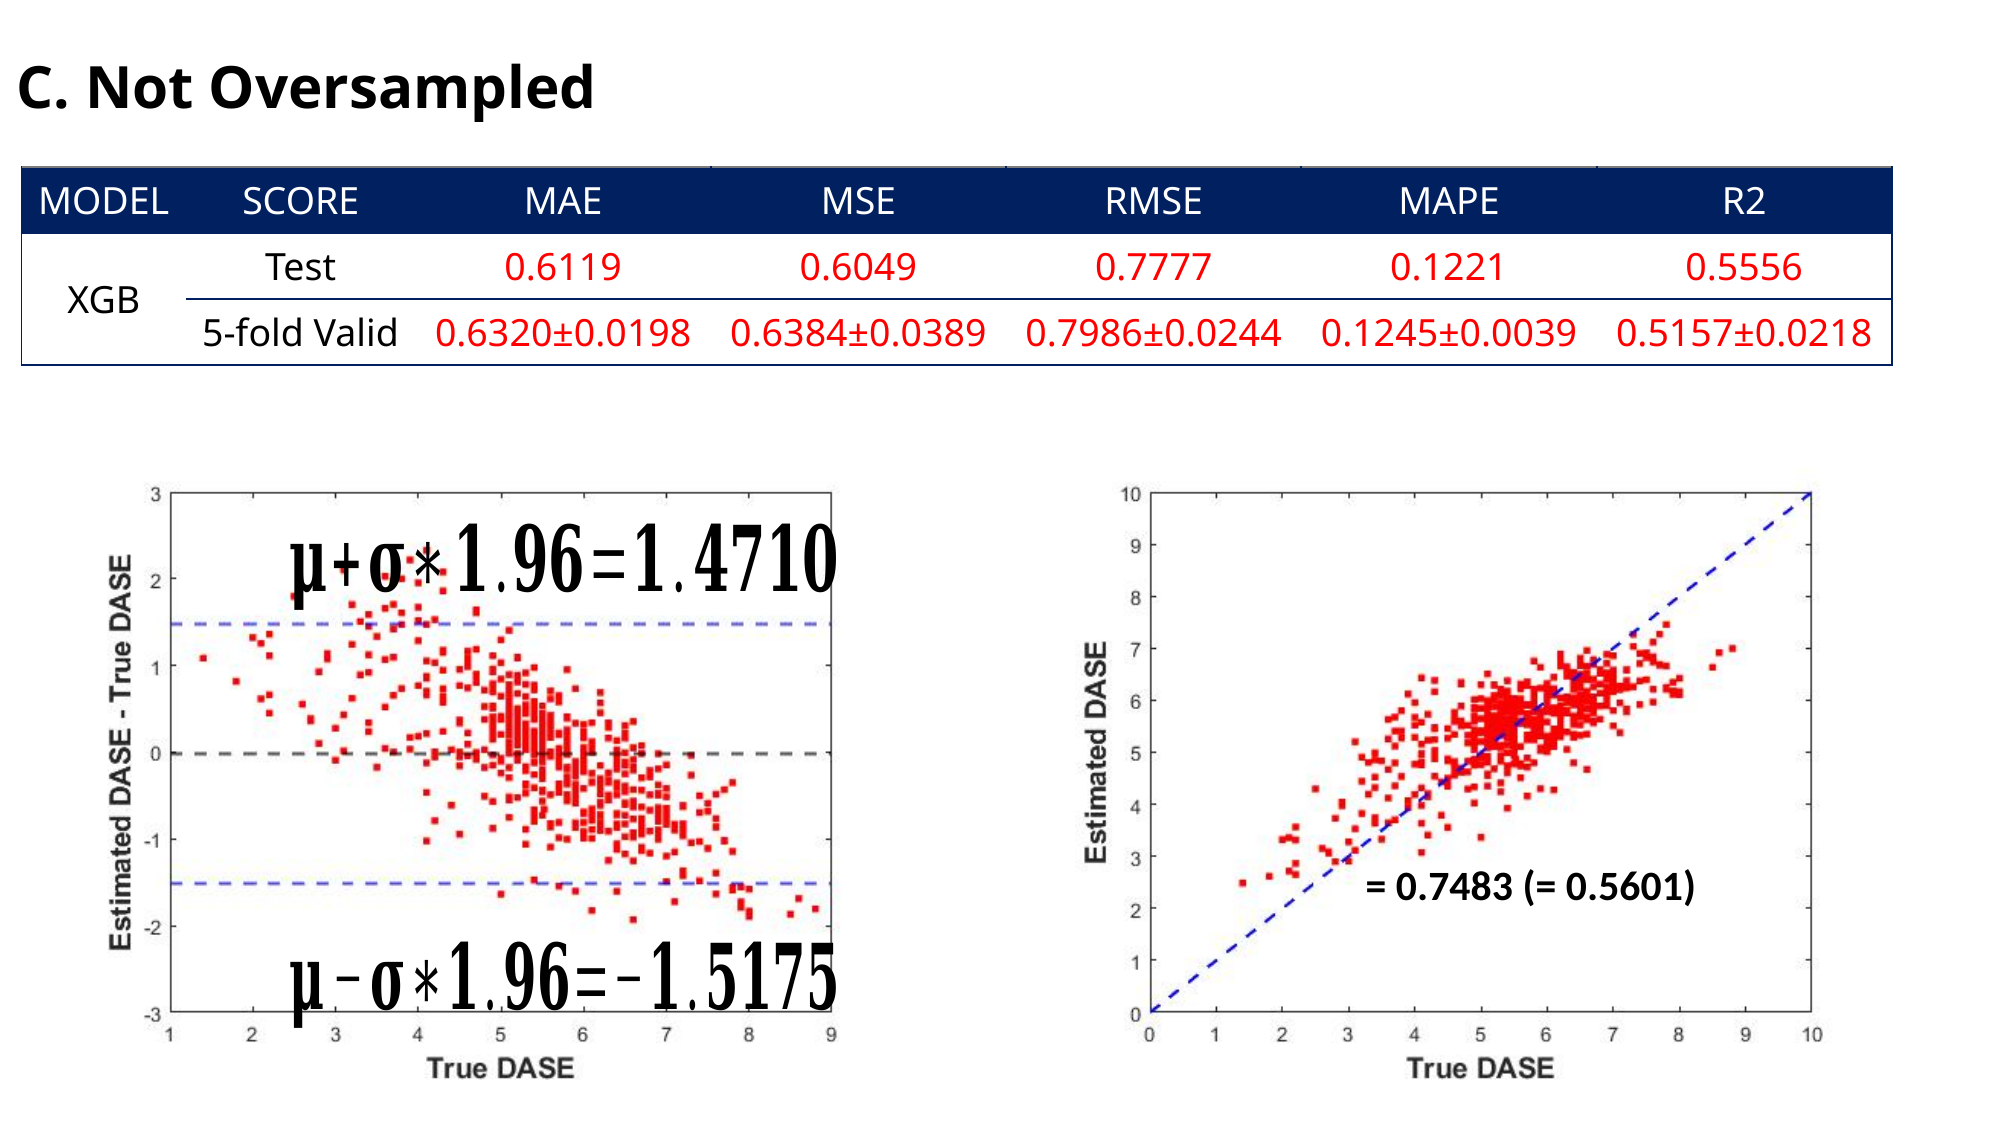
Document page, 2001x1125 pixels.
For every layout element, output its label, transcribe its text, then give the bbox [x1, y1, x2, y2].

table_cell 0.7777 [1006, 234, 1301, 298]
table_cell 0.7986±0.0244 [1006, 300, 1301, 364]
table_cell XGB [22, 234, 186, 364]
table_cell 0.1221 [1301, 234, 1597, 298]
text_box C. Not Oversampled [1, 33, 1659, 146]
table_cell 0.6119 [416, 234, 711, 298]
table_cell 0.6049 [711, 234, 1006, 298]
table_cell 0.6320±0.0198 [416, 300, 711, 364]
table_cell Test [186, 234, 416, 298]
picture [1038, 445, 1893, 1086]
table_header MSE [712, 168, 1005, 232]
table_header SCORE [186, 168, 416, 232]
table_cell 0.5556 [1597, 234, 1891, 298]
table_header R2 [1598, 168, 1891, 232]
table_header RMSE [1007, 168, 1300, 232]
picture [59, 445, 913, 1086]
table_cell 0.6384±0.0389 [711, 300, 1006, 364]
table_cell 0.5157±0.0218 [1597, 300, 1891, 364]
table_cell 0.1245±0.0039 [1301, 300, 1597, 364]
table_header MODEL [22, 168, 186, 232]
table_header MAPE [1302, 168, 1596, 232]
table_header MAE [416, 168, 710, 232]
table_cell 5-fold Valid [186, 300, 416, 364]
